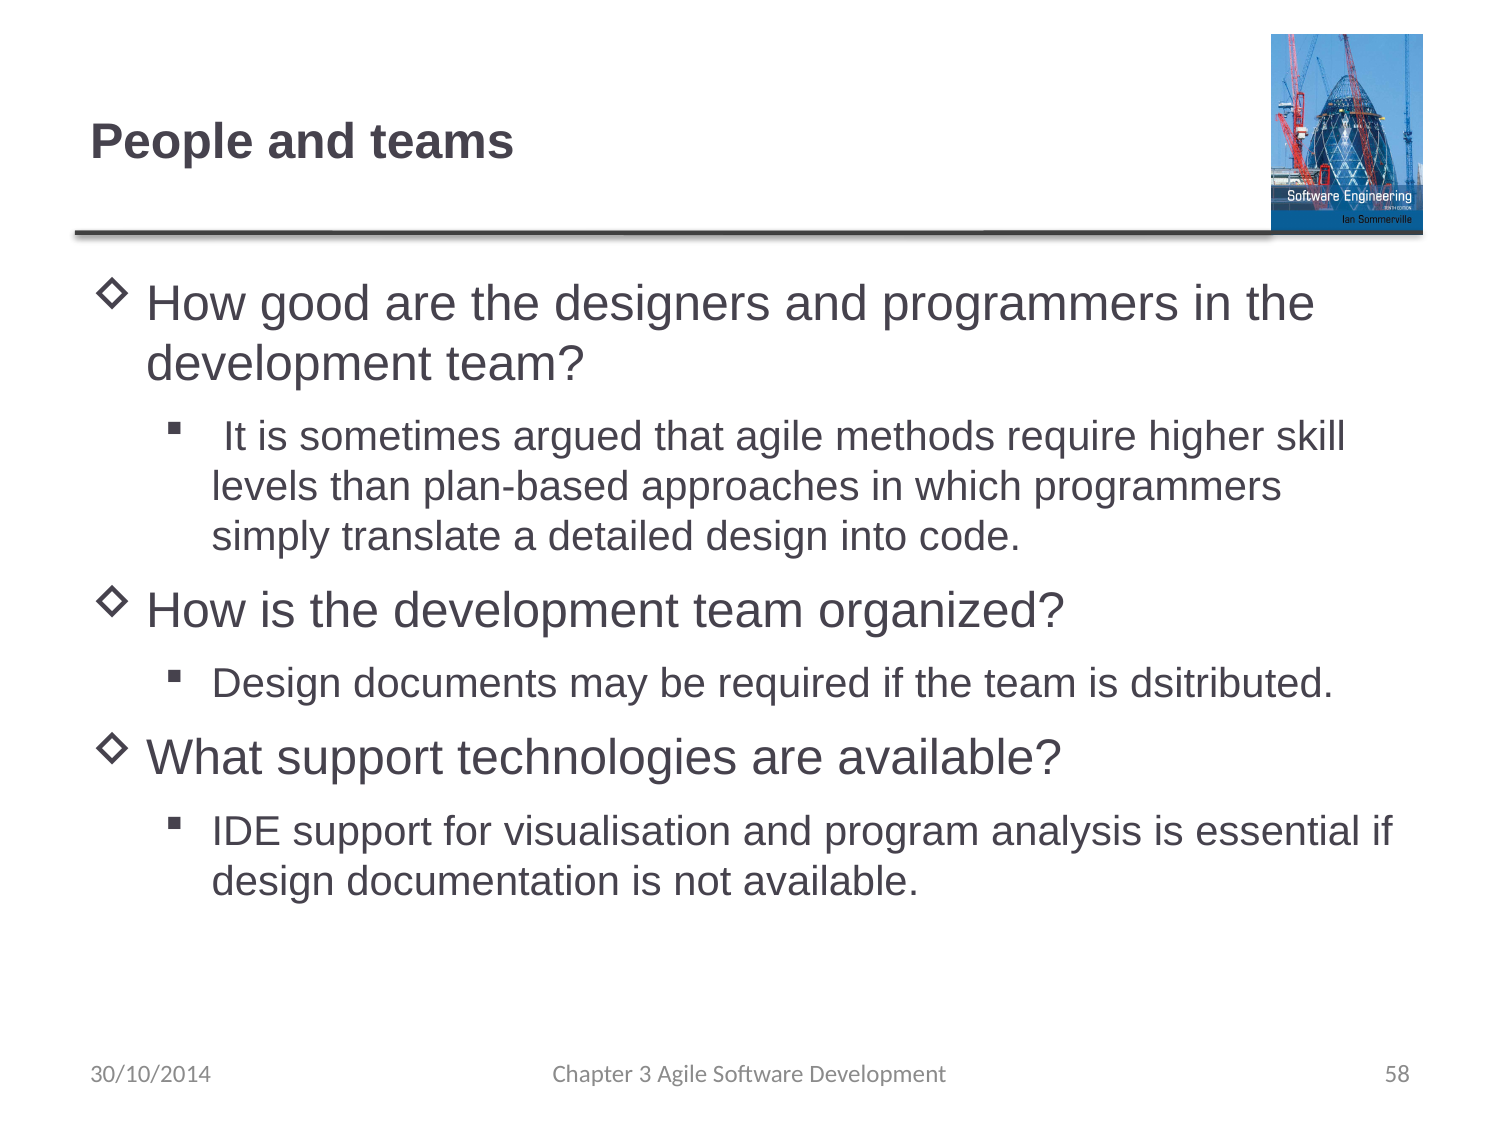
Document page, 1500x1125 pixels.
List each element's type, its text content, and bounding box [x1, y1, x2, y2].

title People and teams [74, 44, 1272, 233]
footer Chapter 3 Agile Software Development [512, 1042, 988, 1103]
list How good are the designers and programmers in the development team? It is sometimes argued that agile methods require higher skill levels than plan-based approaches in which programmers simply translate a detailed design into code. How is the development team organized? Design documents may be required if the team is dsitributed. What support technologies are available? IDE support for visualisation and program analysis is essential if design documentation is not available. [75, 262, 1425, 1005]
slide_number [75, 1042, 425, 1103]
slide_number 58 [1074, 1042, 1425, 1103]
picture [1271, 34, 1423, 230]
